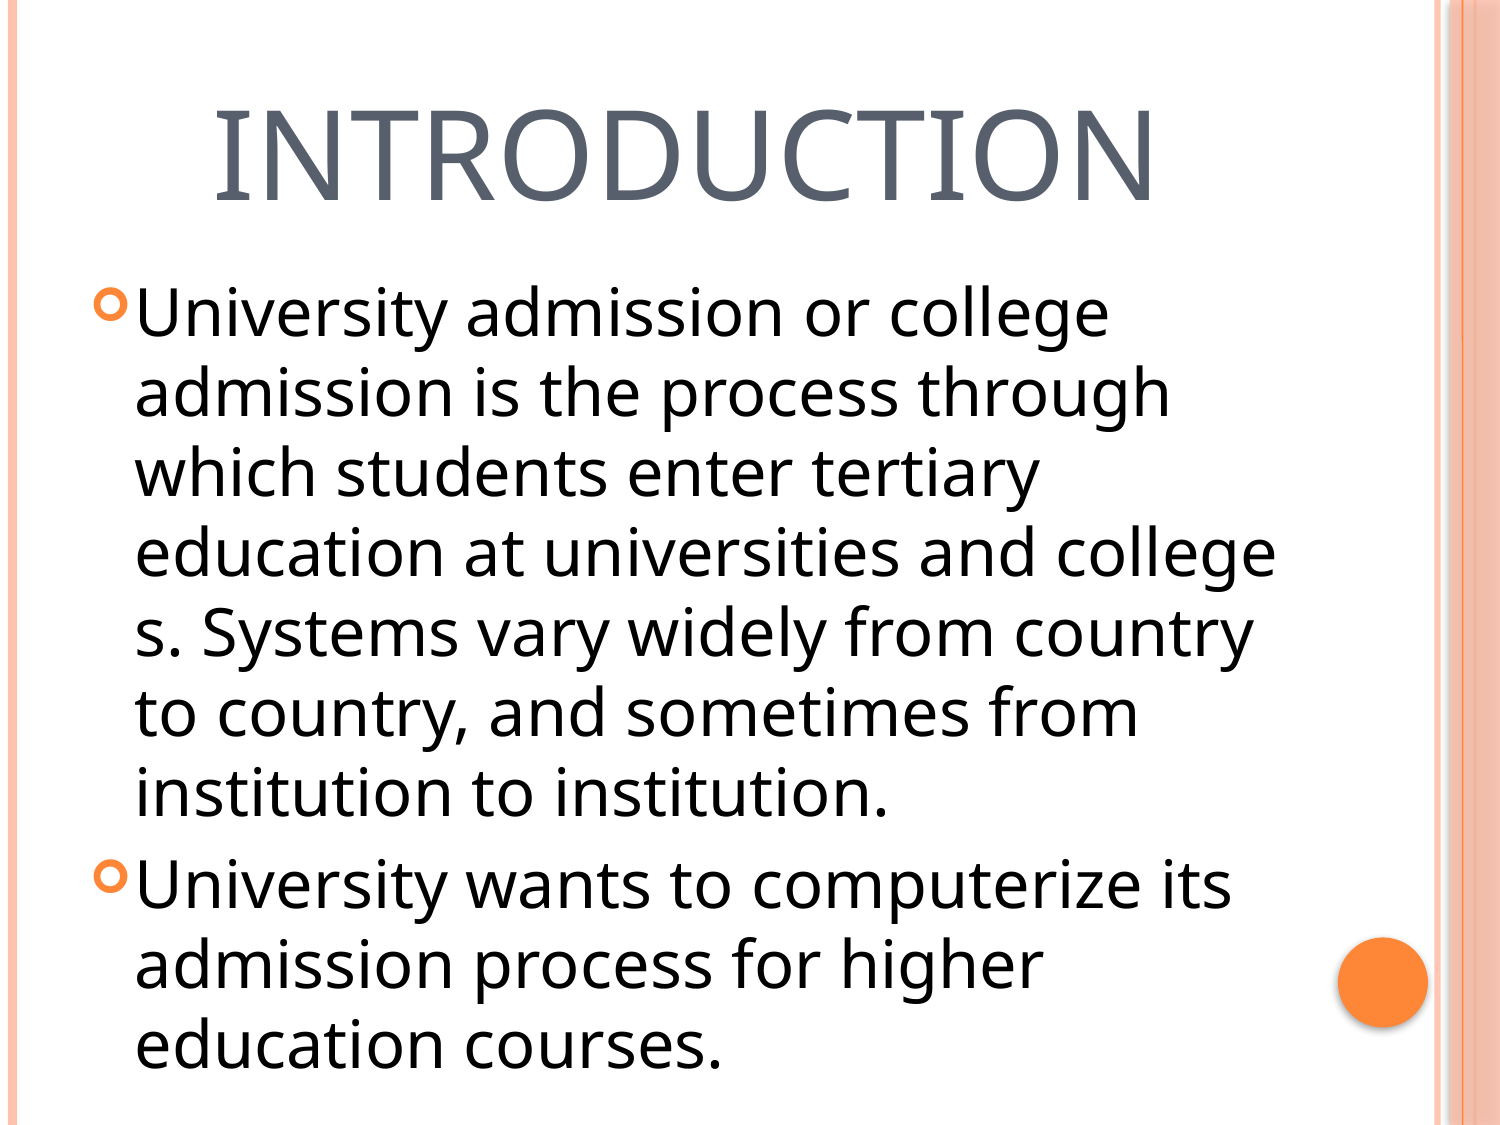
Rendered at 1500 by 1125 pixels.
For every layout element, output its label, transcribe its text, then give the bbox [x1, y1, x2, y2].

title Introduction [75, 45, 1300, 233]
list University admission or college admission is the process through which students enter tertiary education at universities and colleges. Systems vary widely from country to country, and sometimes from institution to institution. University wants to computerize its admission process for higher education courses. [75, 262, 1300, 1062]
